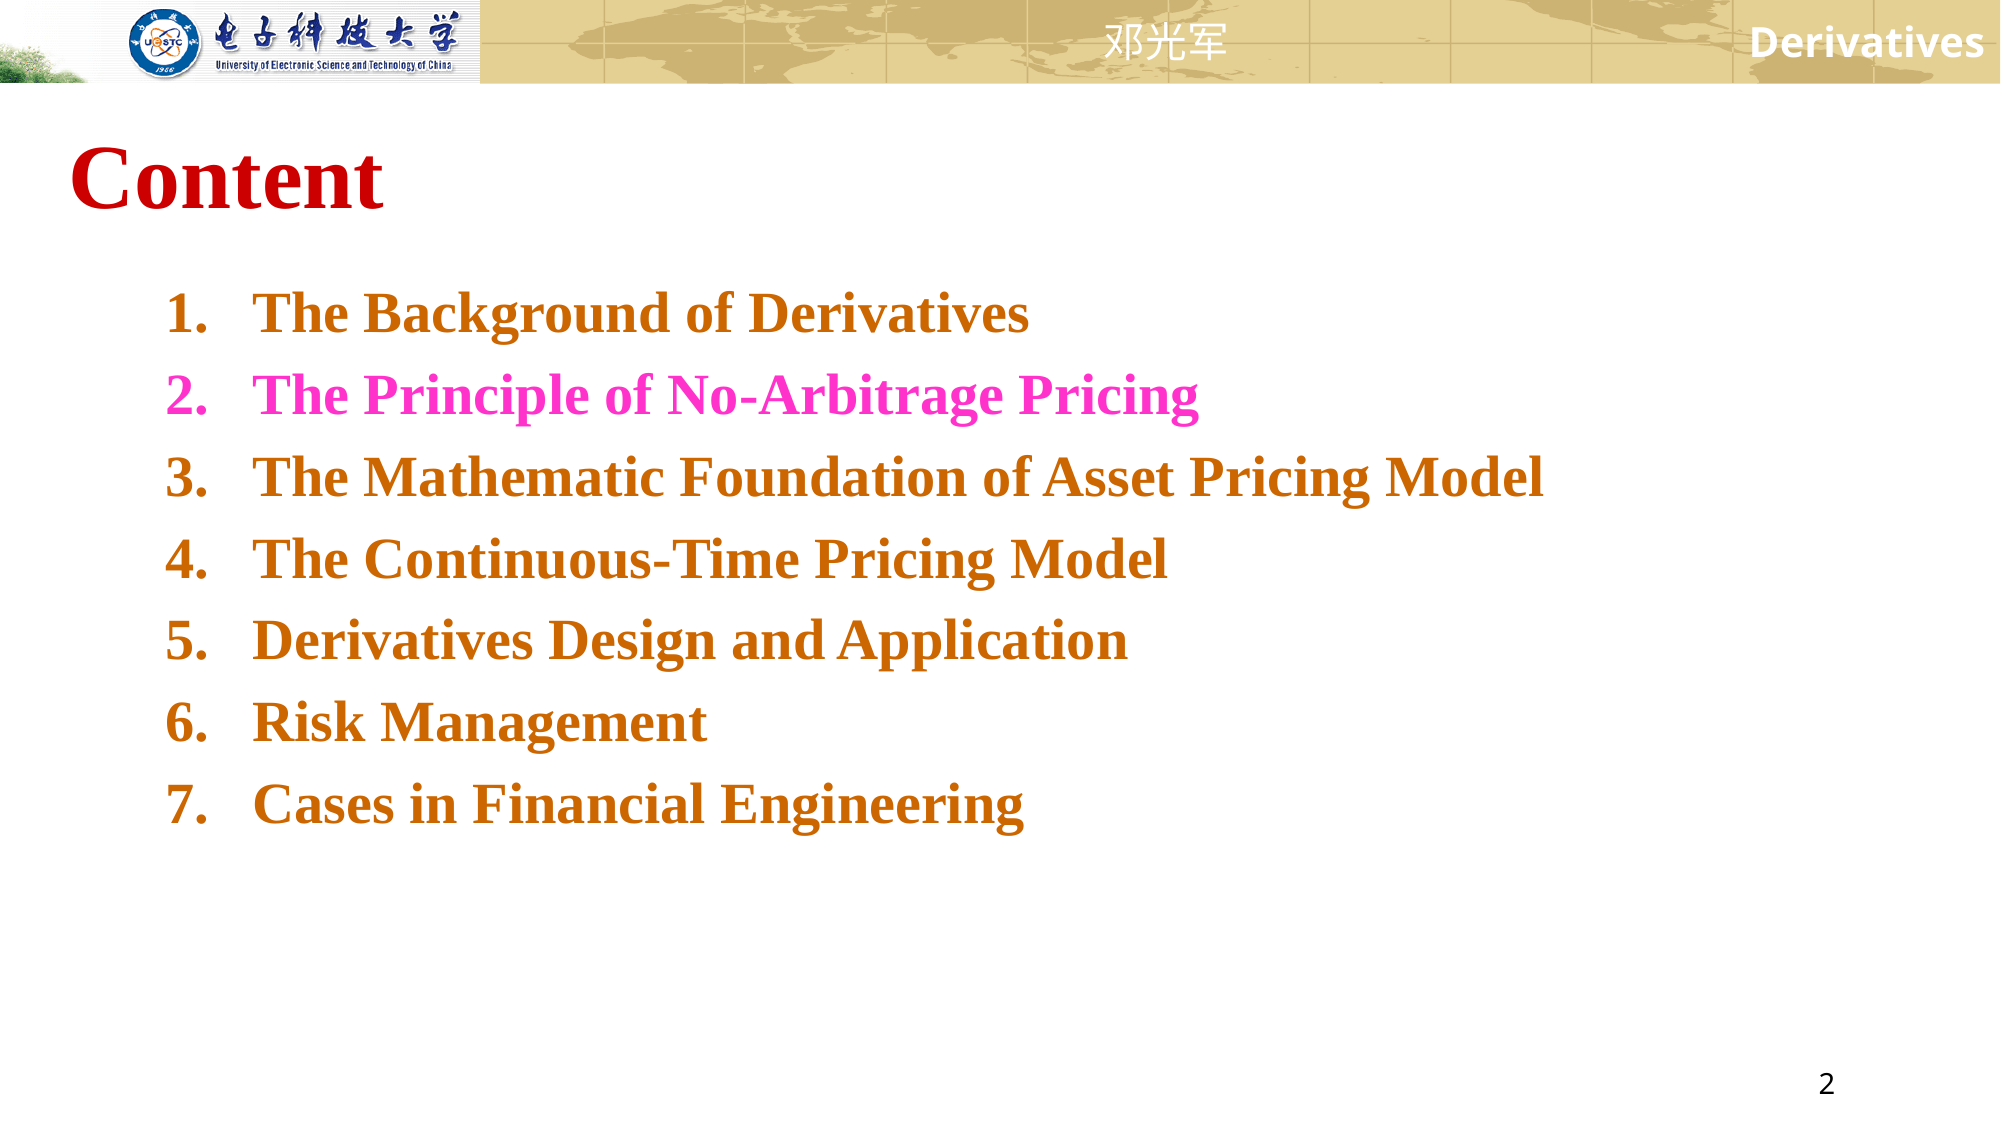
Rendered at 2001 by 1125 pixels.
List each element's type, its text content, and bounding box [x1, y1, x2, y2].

title Content [53, 78, 1754, 266]
list The Background of Derivatives The Principle of No-Arbitrage Pricing The Mathematic Foundation of Asset Pricing Model The Continuous-Time Pricing Model Derivatives Design and Application Risk Management Cases in Financial Engineering [150, 267, 1850, 1028]
picture [0, 0, 480, 83]
